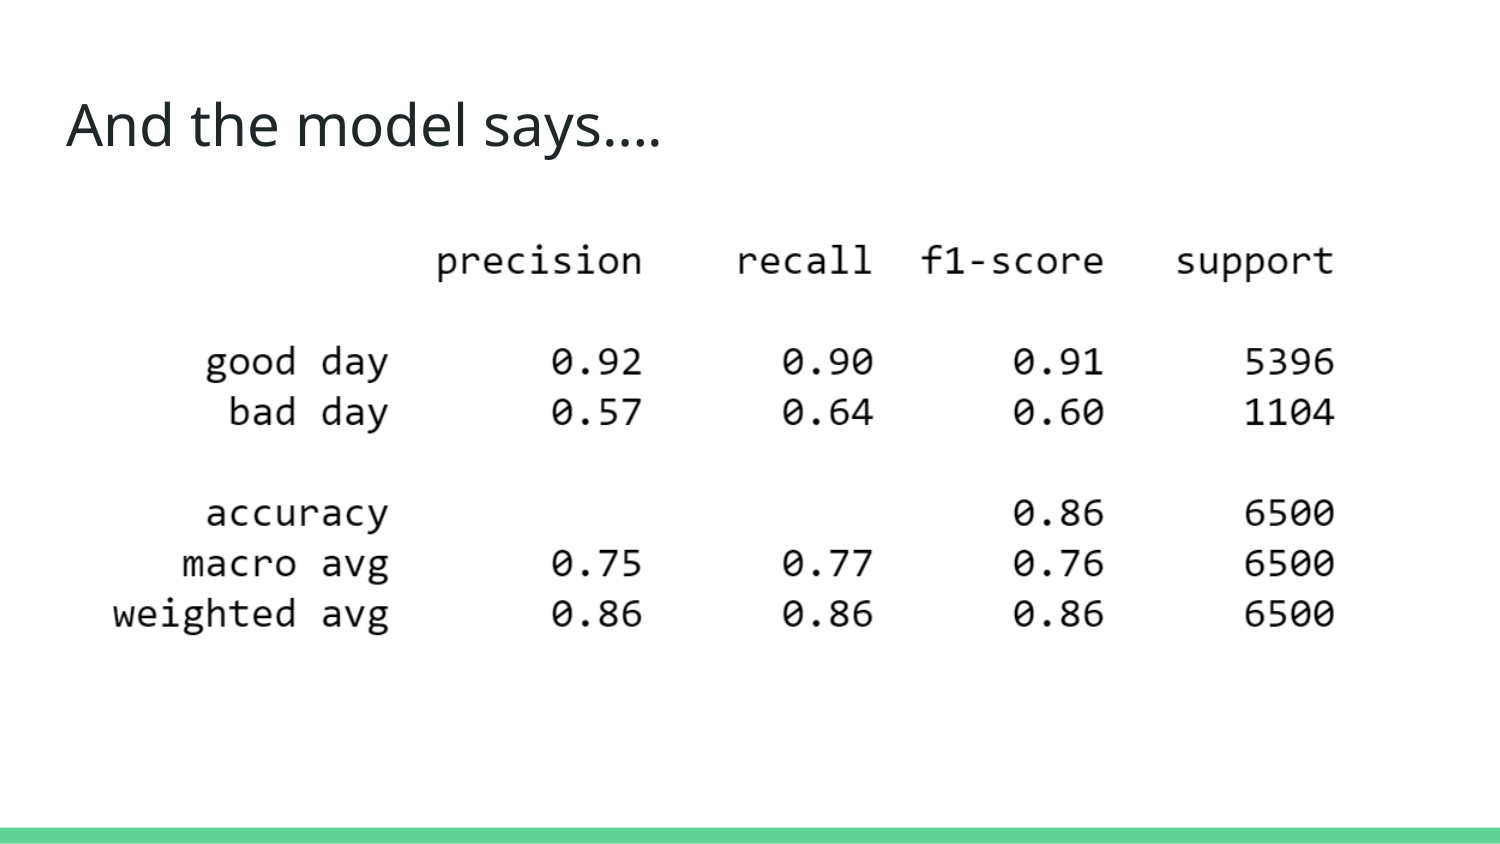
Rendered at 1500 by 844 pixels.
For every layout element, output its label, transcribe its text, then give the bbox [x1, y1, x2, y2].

title And the model says…. [51, 72, 1449, 167]
picture [100, 238, 1400, 676]
